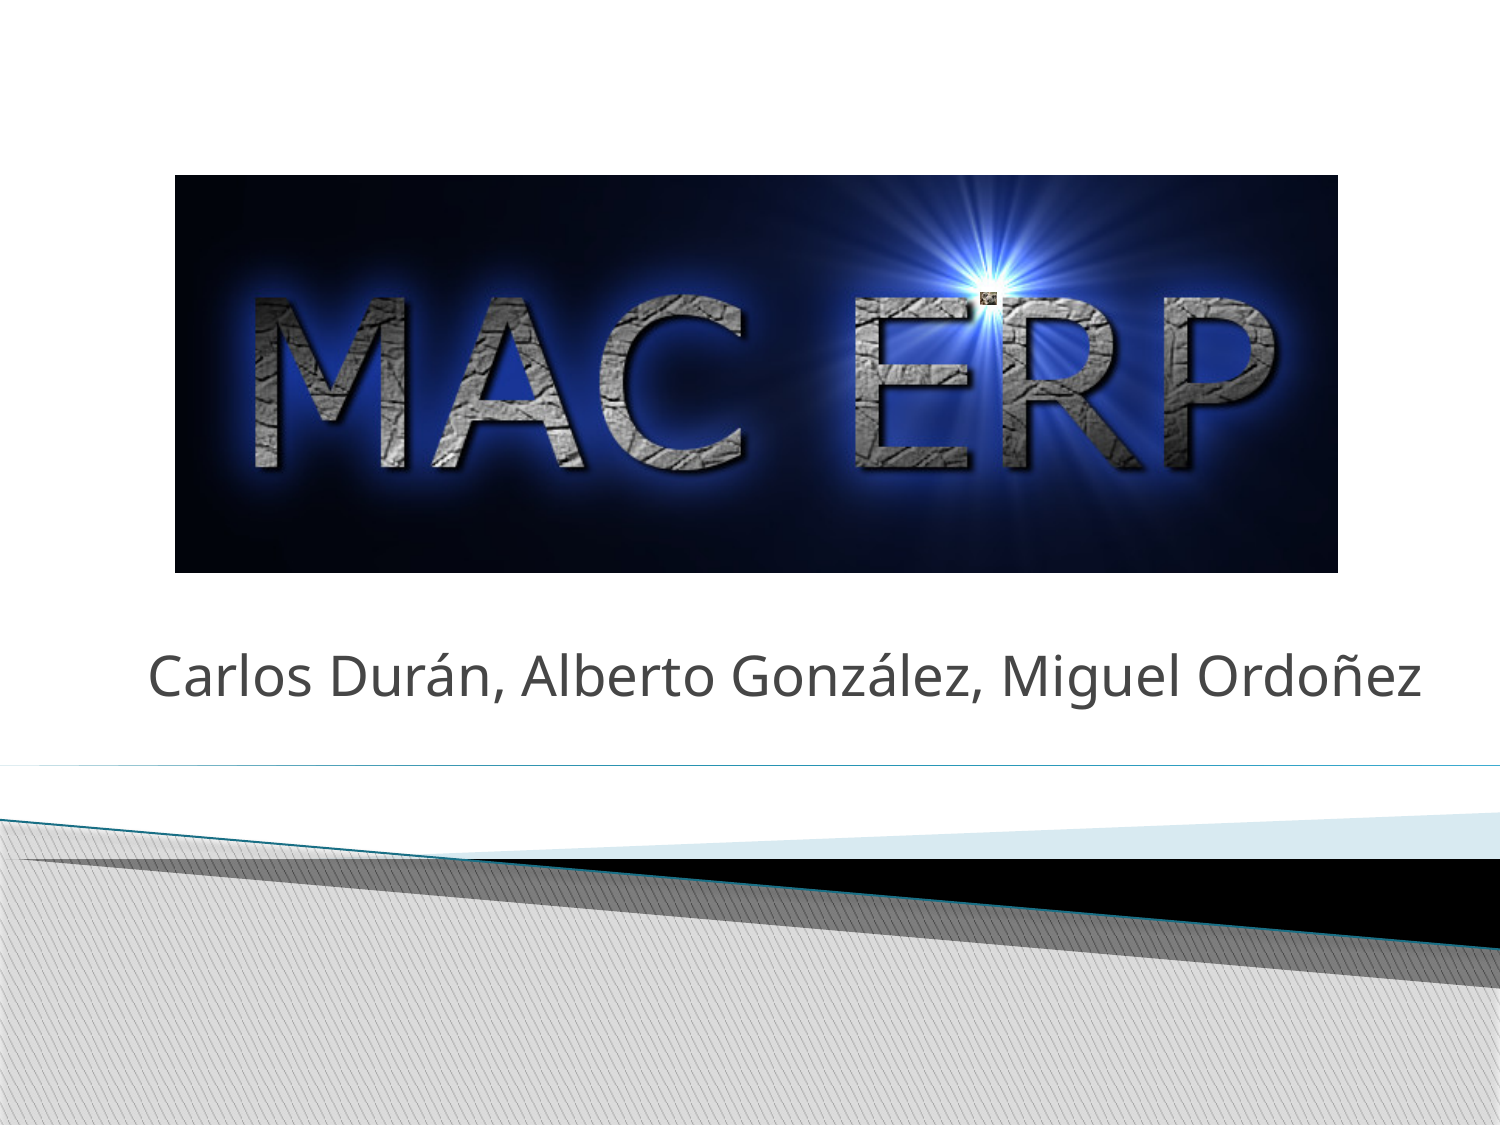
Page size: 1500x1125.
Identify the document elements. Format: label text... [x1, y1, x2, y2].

subtitle Carlos Durán, Alberto González, Miguel Ordoñez [0, 632, 1442, 830]
picture [5, 859, 1500, 989]
picture [175, 175, 1338, 573]
